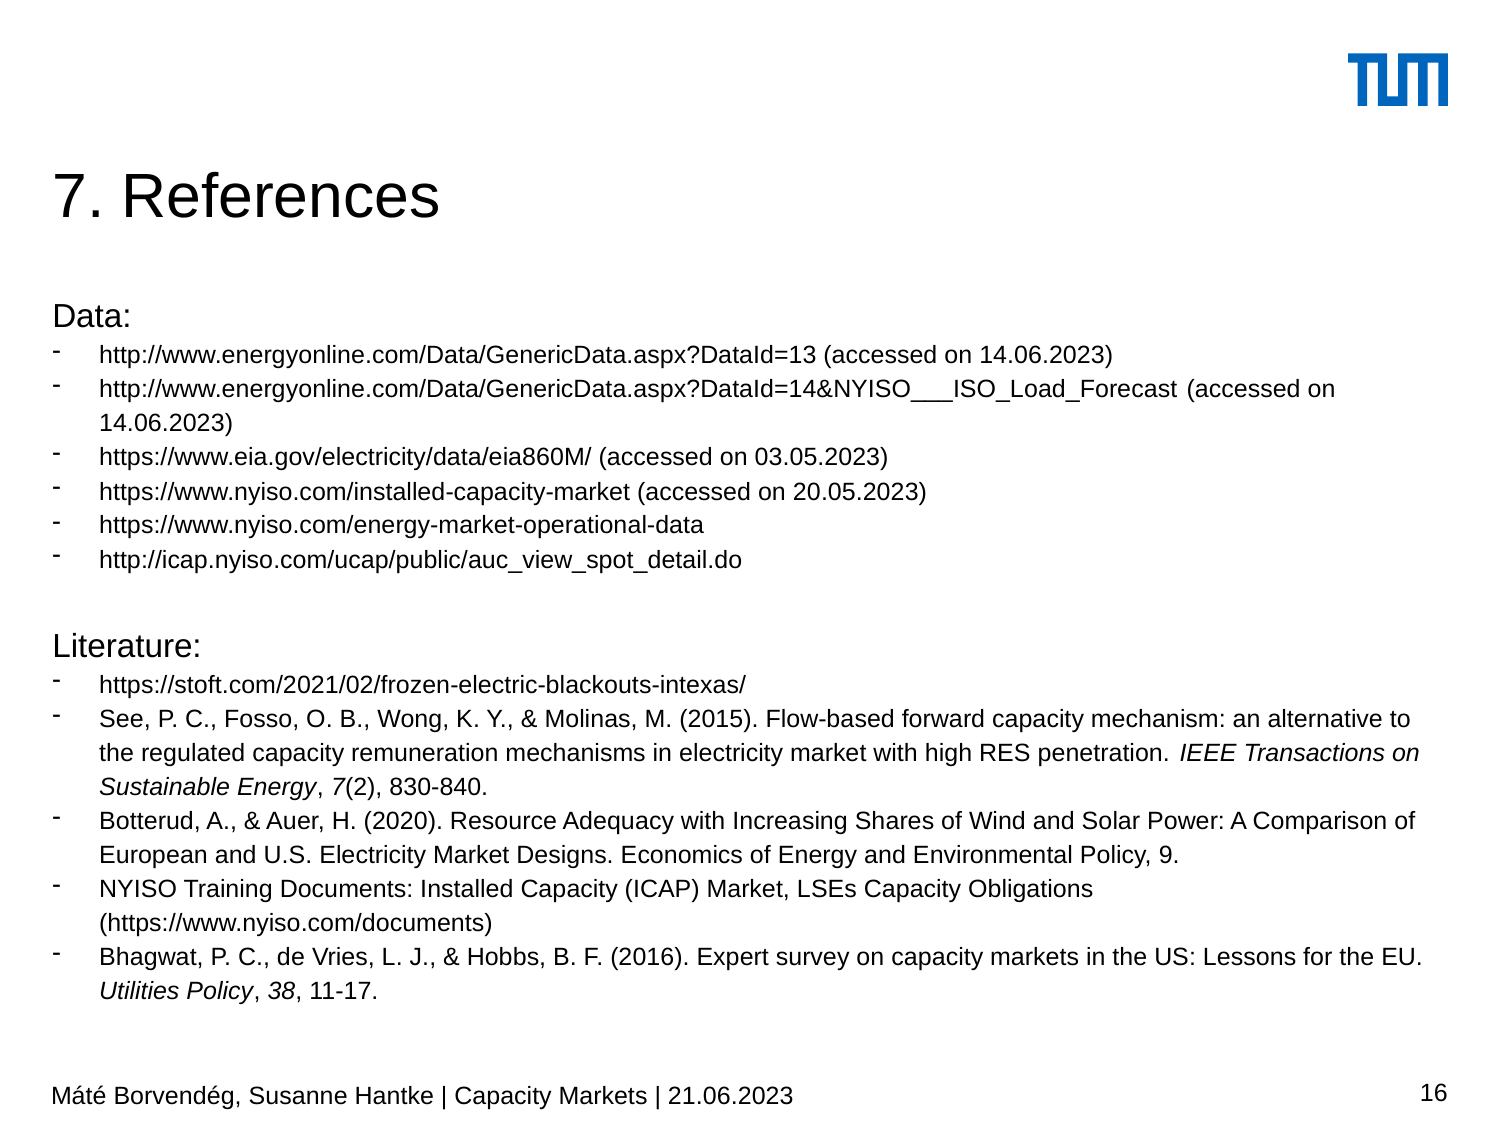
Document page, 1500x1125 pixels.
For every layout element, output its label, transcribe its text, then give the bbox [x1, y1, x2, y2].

list Data: http://www.energyonline.com/Data/GenericData.aspx?DataId=13 (accessed on 14.06.2023) http://www.energyonline.com/Data/GenericData.aspx?DataId=14&NYISO___ISO_Load_Forecast (accessed on 14.06.2023) https://www.eia.gov/electricity/data/eia860M/ (accessed on 03.05.2023) https://www.nyiso.com/installed-capacity-market (accessed on 20.05.2023) https://www.nyiso.com/energy-market-operational-data http://icap.nyiso.com/ucap/public/auc_view_spot_detail.do Literature: https://stoft.com/2021/02/frozen-electric-blackouts-intexas/ See, P. C., Fosso, O. B., Wong, K. Y., & Molinas, M. (2015). Flow-based forward capacity mechanism: an alternative to the regulated capacity remuneration mechanisms in electricity market with high RES penetration. IEEE Transactions on Sustainable Energy, 7(2), 830-840. Botterud, A., & Auer, H. (2020). Resource Adequacy with Increasing Shares of Wind and Solar Power: A Comparison of European and U.S. Electricity Market Designs. Economics of Energy and Environmental Policy, 9. NYISO Training Documents: Installed Capacity (ICAP) Market, LSEs Capacity Obligations (https://www.nyiso.com/documents) Bhagwat, P. C., de Vries, L. J., & Hobbs, B. F. (2016). Expert survey on capacity markets in the US: Lessons for the EU. Utilities Policy, 38, 11-17. [52, 288, 1449, 1061]
footer Máté Borvendég, Susanne Hantke | Capacity Markets | 21.06.2023 [51, 1064, 1112, 1125]
slide_number 16 [1111, 1061, 1448, 1122]
title 7. References [52, 162, 1449, 231]
